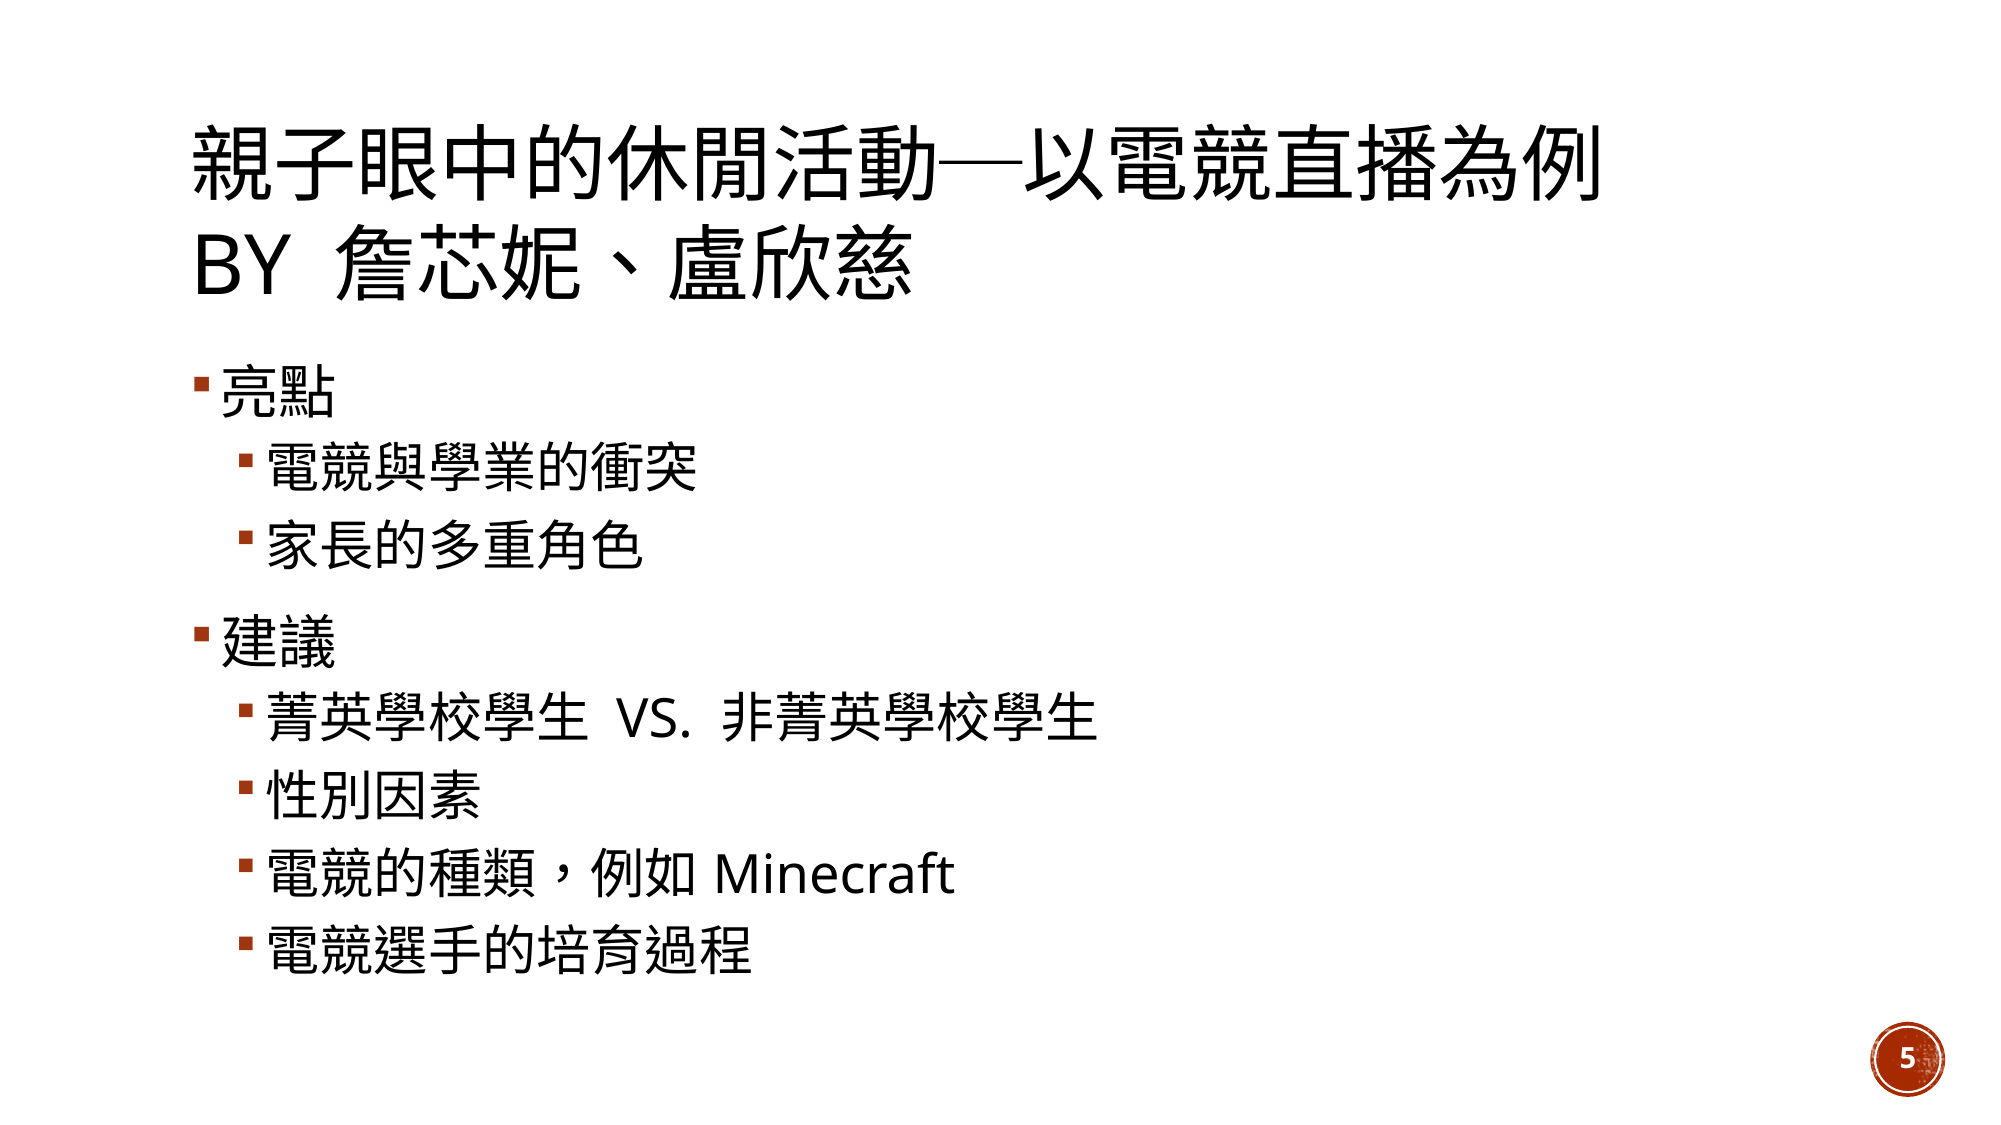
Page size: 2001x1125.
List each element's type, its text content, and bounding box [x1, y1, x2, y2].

list 亮點 電競與學業的衝突 家長的多重角色 建議 菁英學校學生 VS. 非菁英學校學生 性別因素 電競的種類，例如Minecraft 電競選手的培育過程 [175, 348, 1826, 1013]
title 親子眼中的休閒活動─以電競直播為例 BY 詹芯妮、盧欣慈 [175, 79, 1826, 344]
slide_number 5 [1855, 1028, 1961, 1089]
